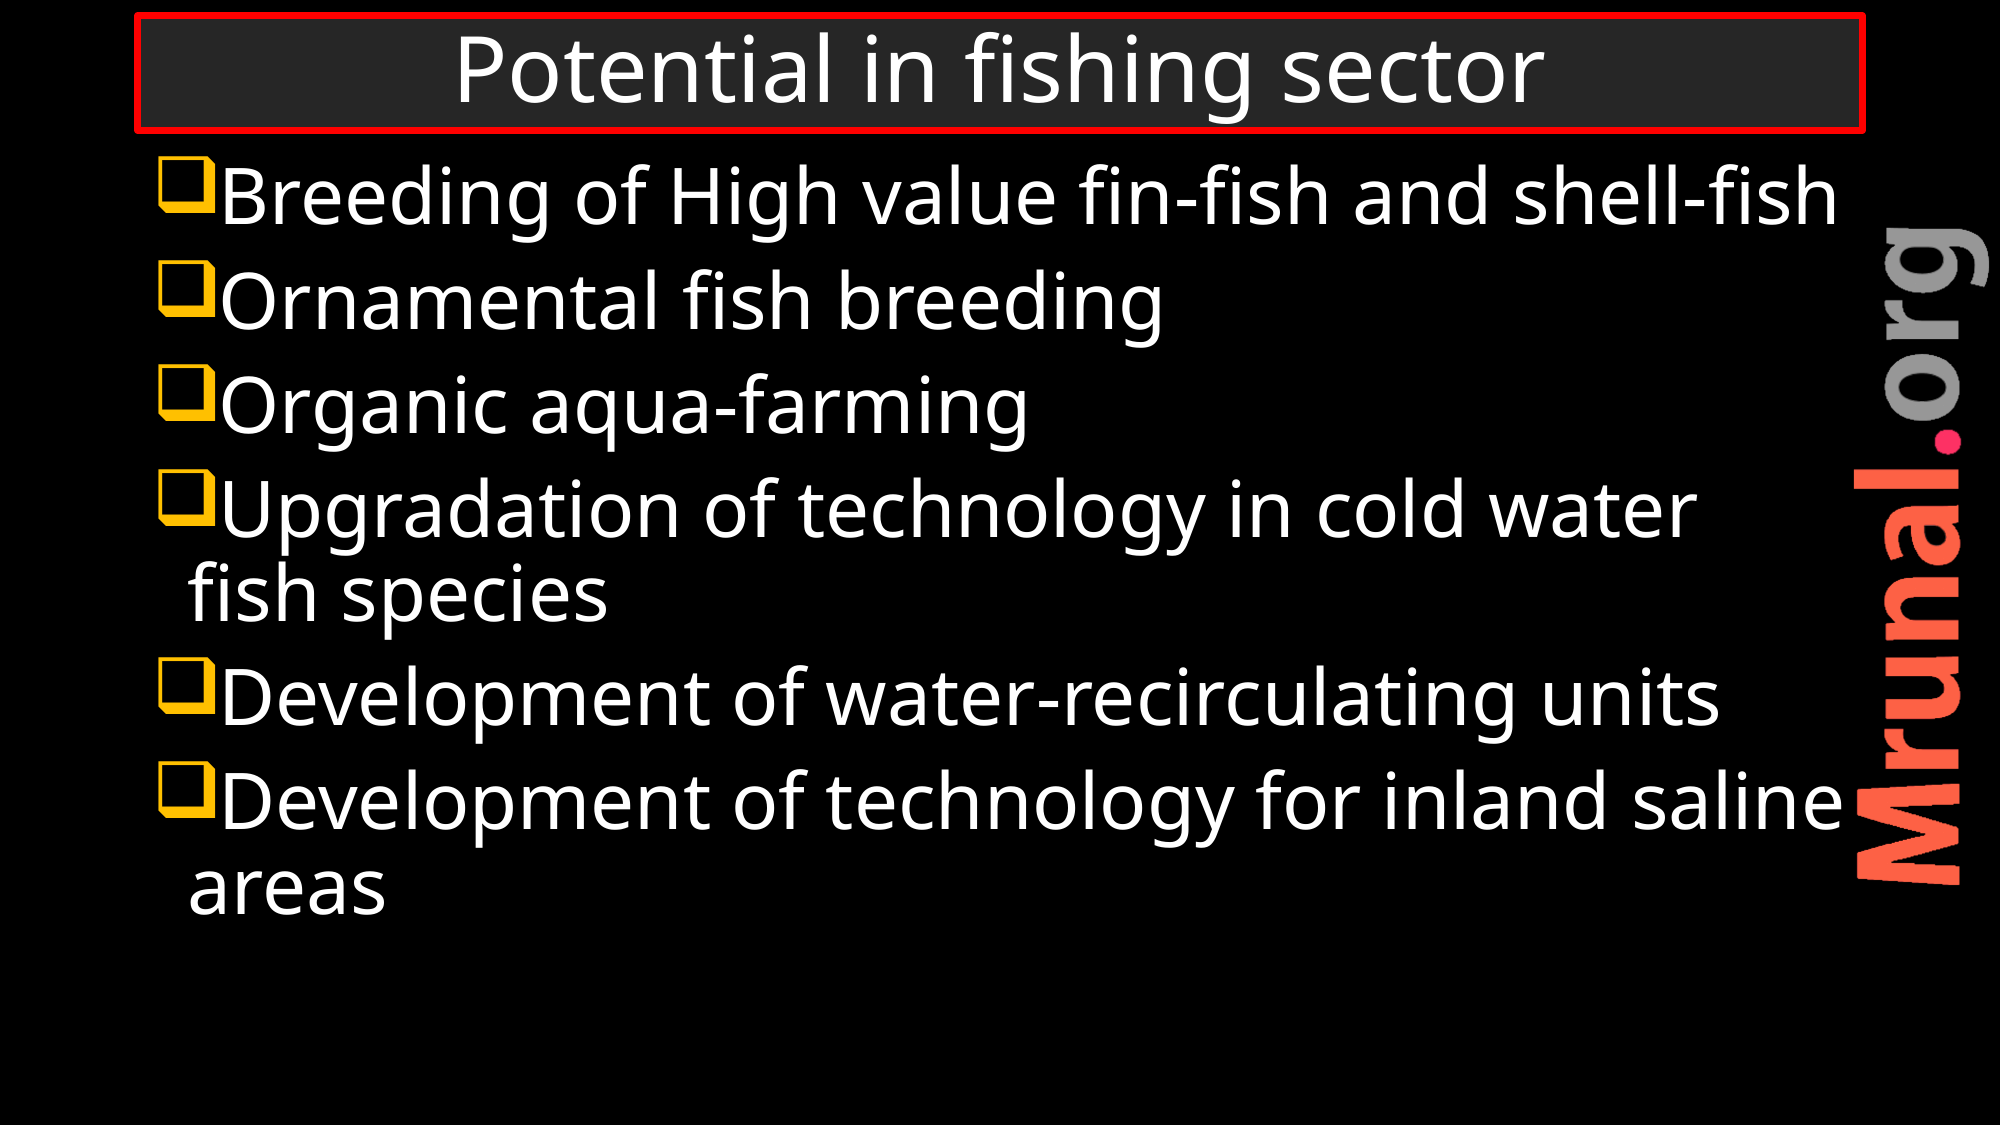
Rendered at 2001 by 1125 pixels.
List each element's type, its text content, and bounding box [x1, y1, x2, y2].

title Potential in fishing sector [134, 12, 1866, 134]
picture [1863, 223, 2000, 894]
list Breeding of High value fin-fish and shell-fish Ornamental fish breeding Organic aqua-farming Upgradation of technology in cold water fish species Development of water-recirculating units Development of technology for inland saline areas [137, 149, 1863, 1014]
